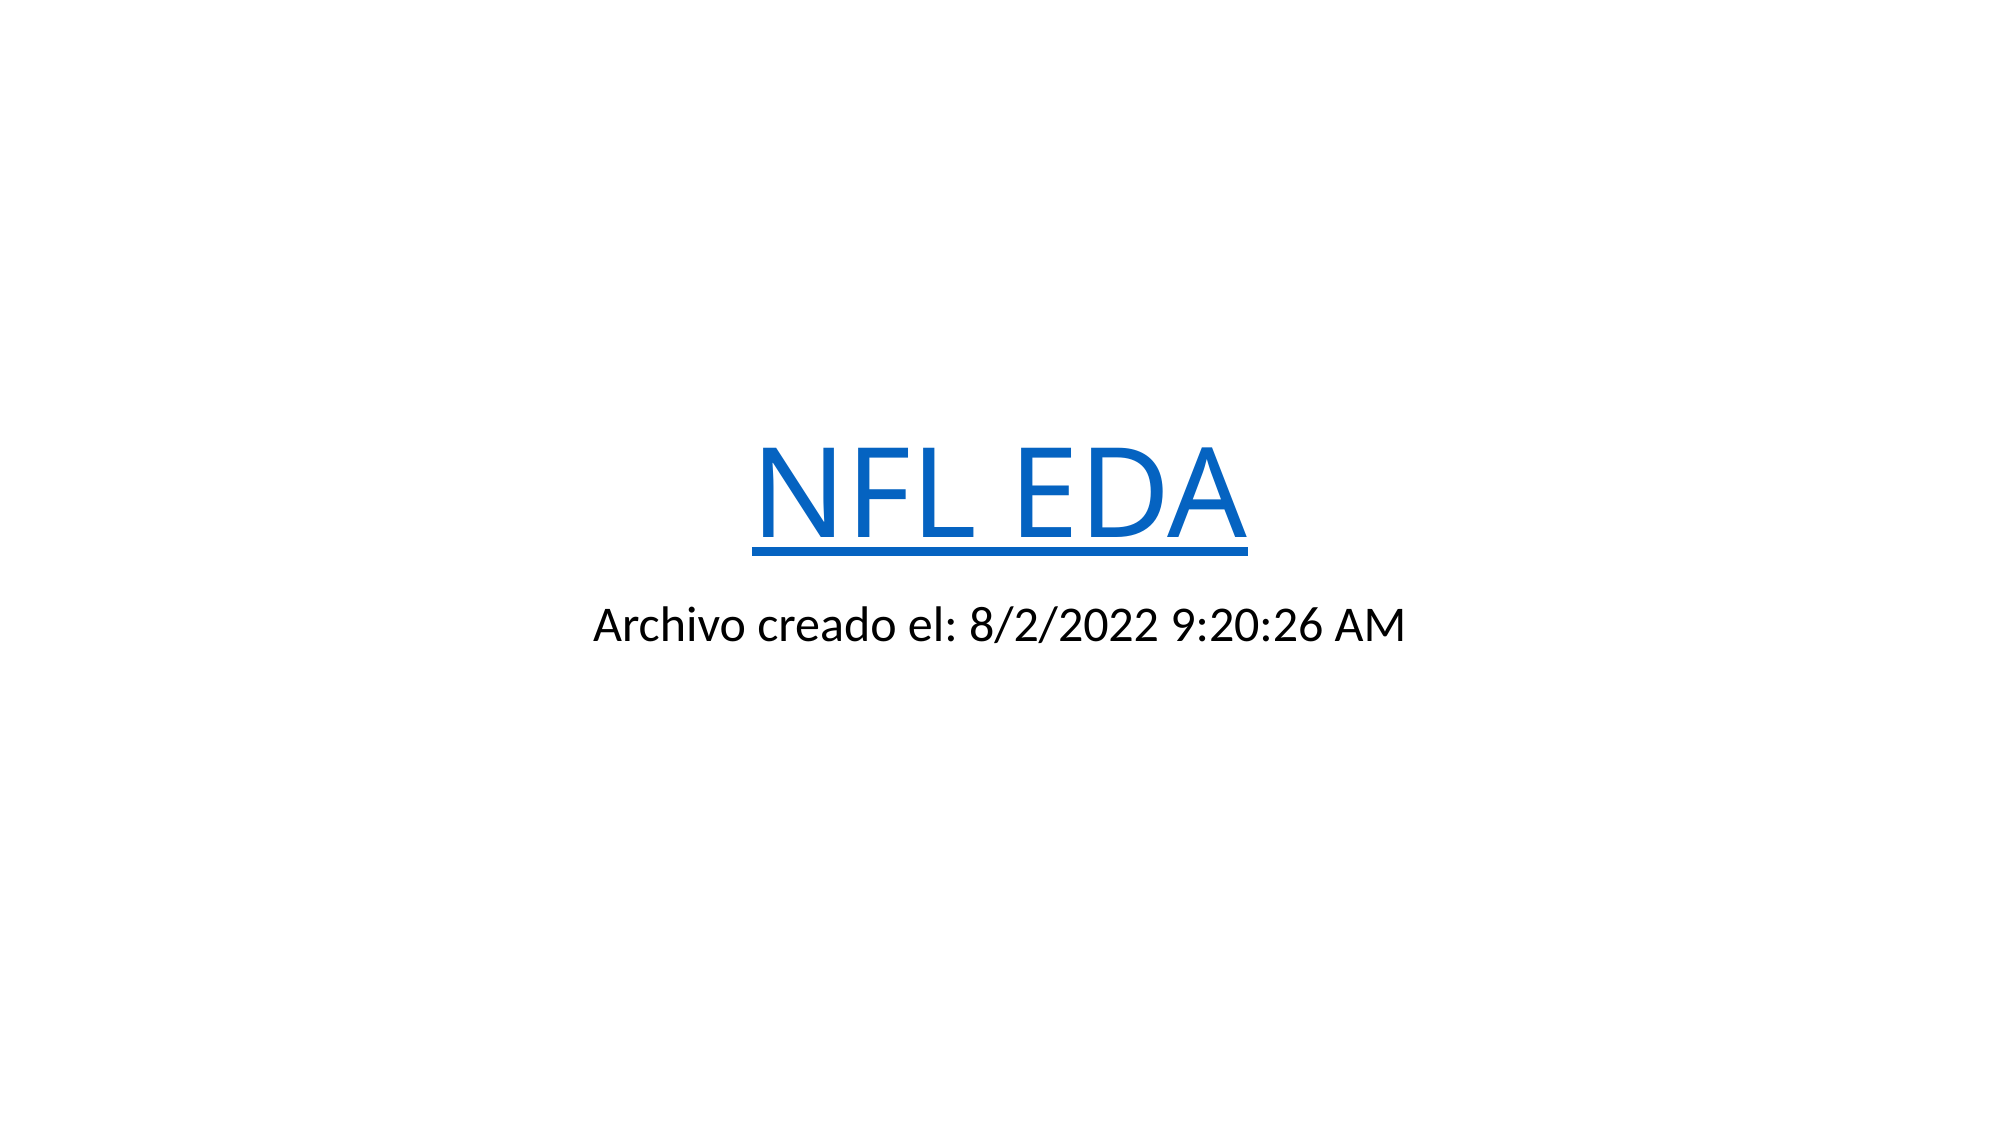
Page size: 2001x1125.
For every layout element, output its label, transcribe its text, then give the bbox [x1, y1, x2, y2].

title NFL EDA [249, 184, 1750, 576]
subtitle Archivo creado el: 8/2/2022 9:20:26 AM [249, 590, 1750, 863]
